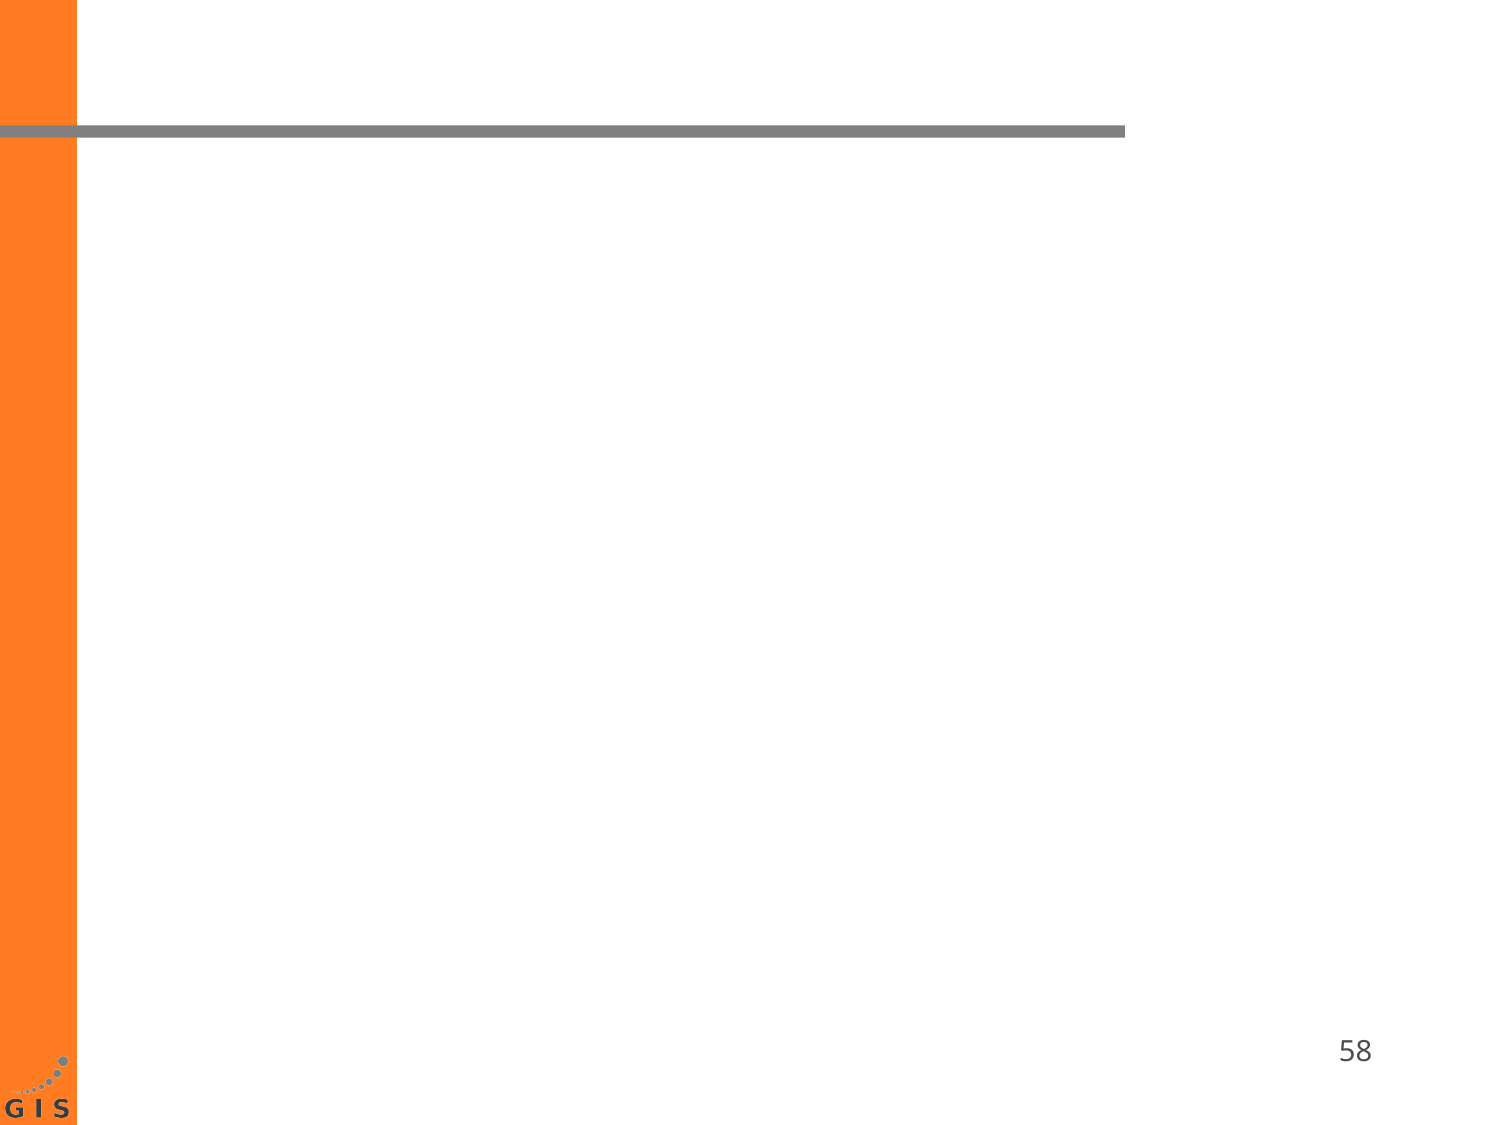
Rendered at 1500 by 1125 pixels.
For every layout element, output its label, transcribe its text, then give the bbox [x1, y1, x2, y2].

slide_number 58 [1074, 1024, 1388, 1101]
picture [5, 1056, 69, 1118]
